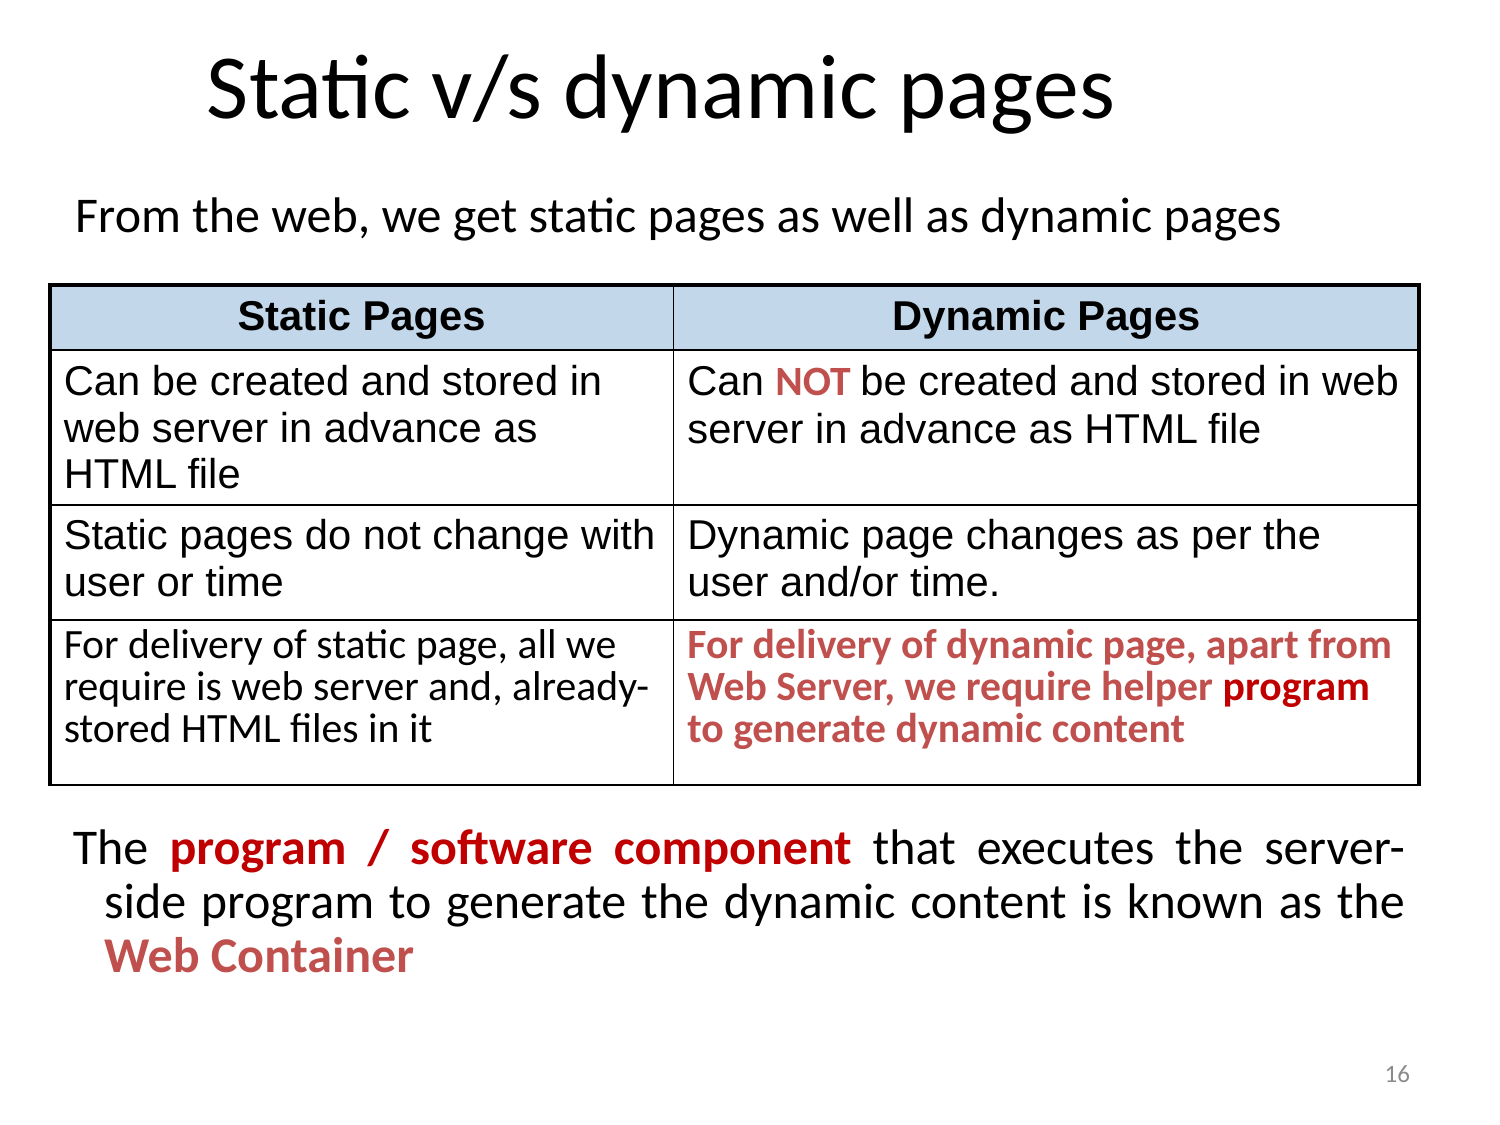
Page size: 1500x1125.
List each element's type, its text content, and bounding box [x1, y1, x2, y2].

text_box The program / software component that executes the server-side program to generate the dynamic content is known as the Web Container [58, 814, 1421, 991]
table_cell For delivery of static page, all we require is web server and, already-stored HTML files in it [52, 621, 673, 784]
table_header Dynamic Pages [674, 287, 1417, 349]
text_box From the web, we get static pages as well as dynamic pages [49, 182, 1427, 251]
table_cell For delivery of dynamic page, apart from Web Server, we require helper program to generate dynamic content [674, 621, 1417, 784]
table_cell Can NOT be created and stored in web server in advance as HTML file [674, 351, 1417, 504]
slide_number 16 [1074, 1042, 1425, 1103]
title Static v/s dynamic pages [50, 2, 1274, 162]
table_cell Can be created and stored in web server in advance as HTML file [52, 351, 673, 504]
table_cell Dynamic page changes as per the user and/or time. [674, 506, 1417, 619]
table_header Static Pages [52, 287, 673, 349]
table_cell Static pages do not change with user or time [52, 506, 673, 619]
